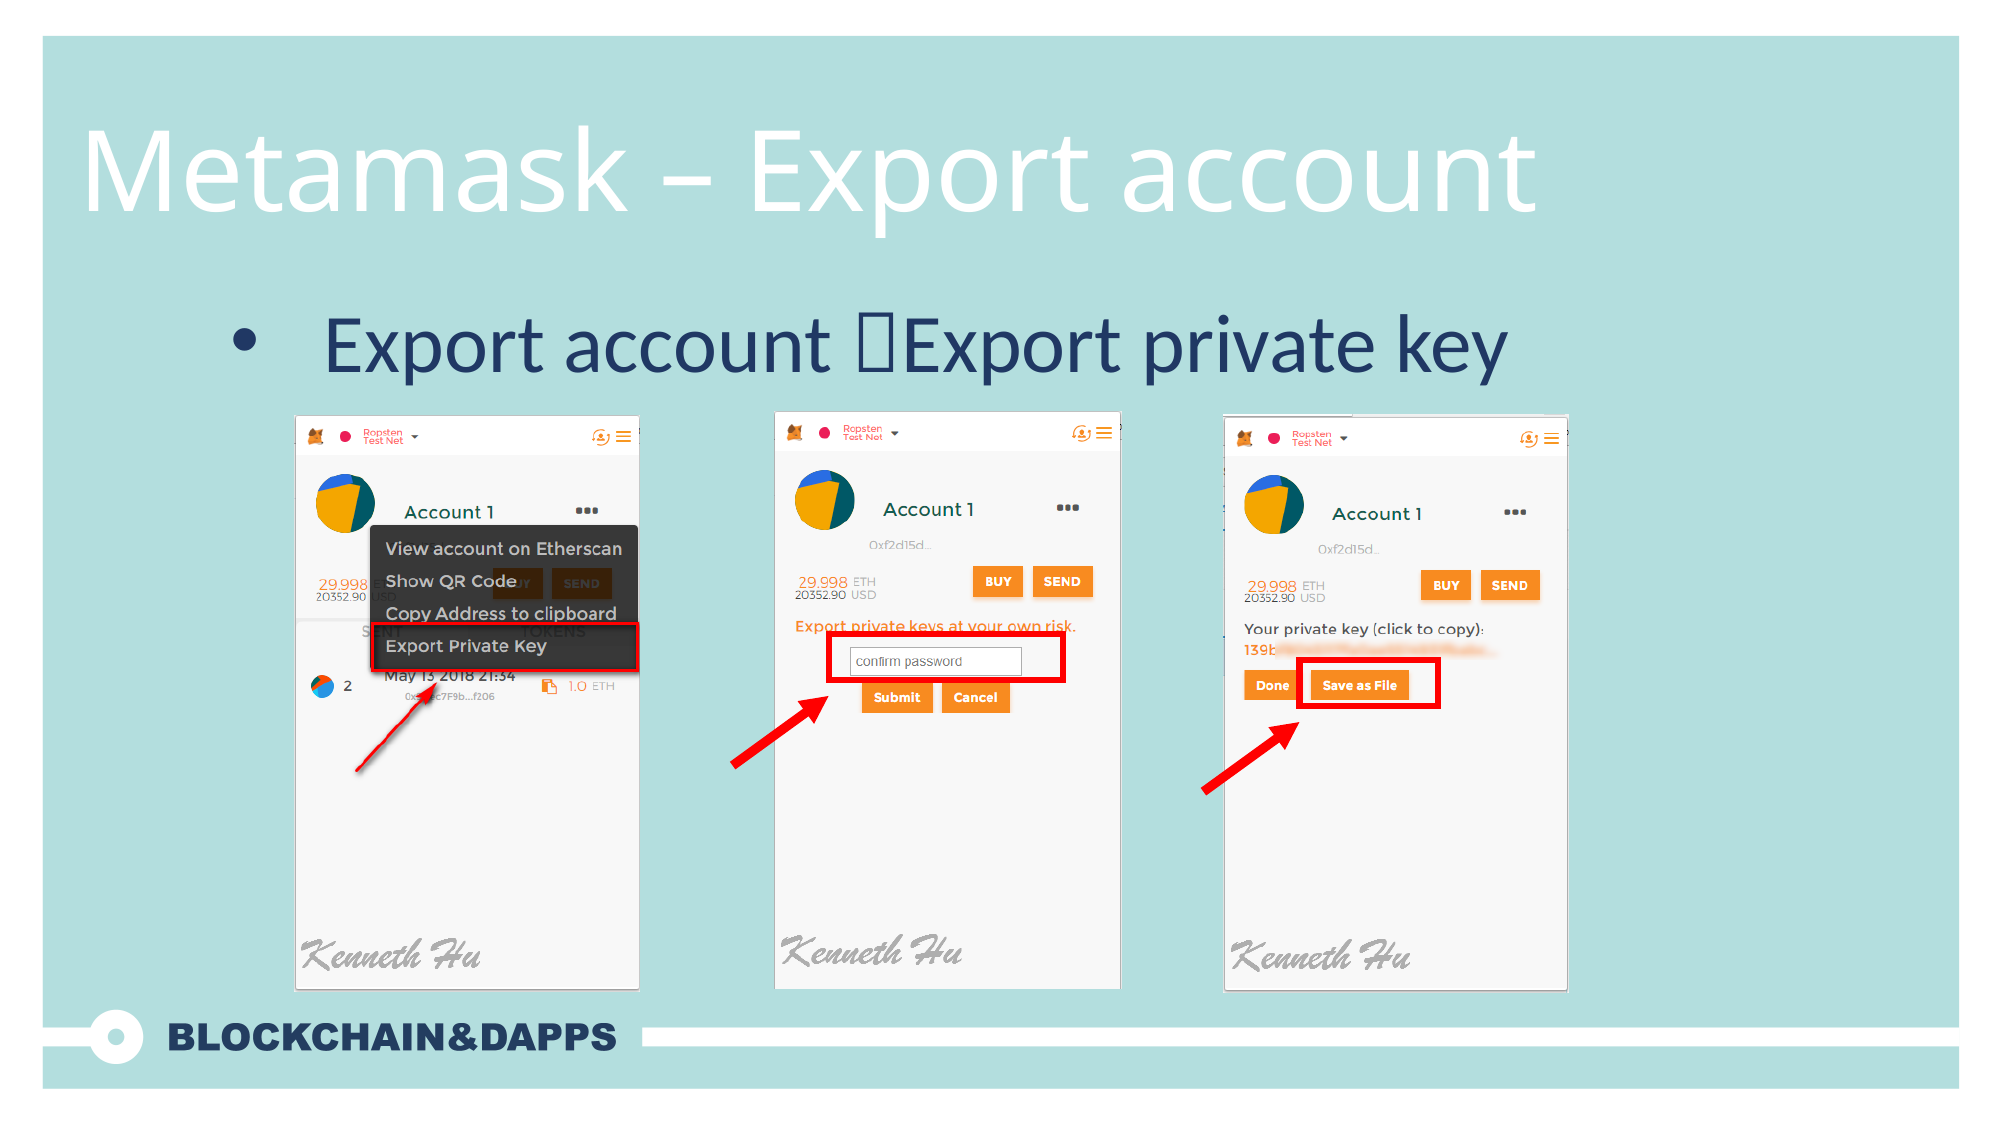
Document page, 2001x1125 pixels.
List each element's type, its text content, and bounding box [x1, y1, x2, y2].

picture [0, 0, 2001, 1125]
text_box Export account Export private key [222, 281, 1829, 953]
title Metamask – Export account [70, 66, 1808, 285]
